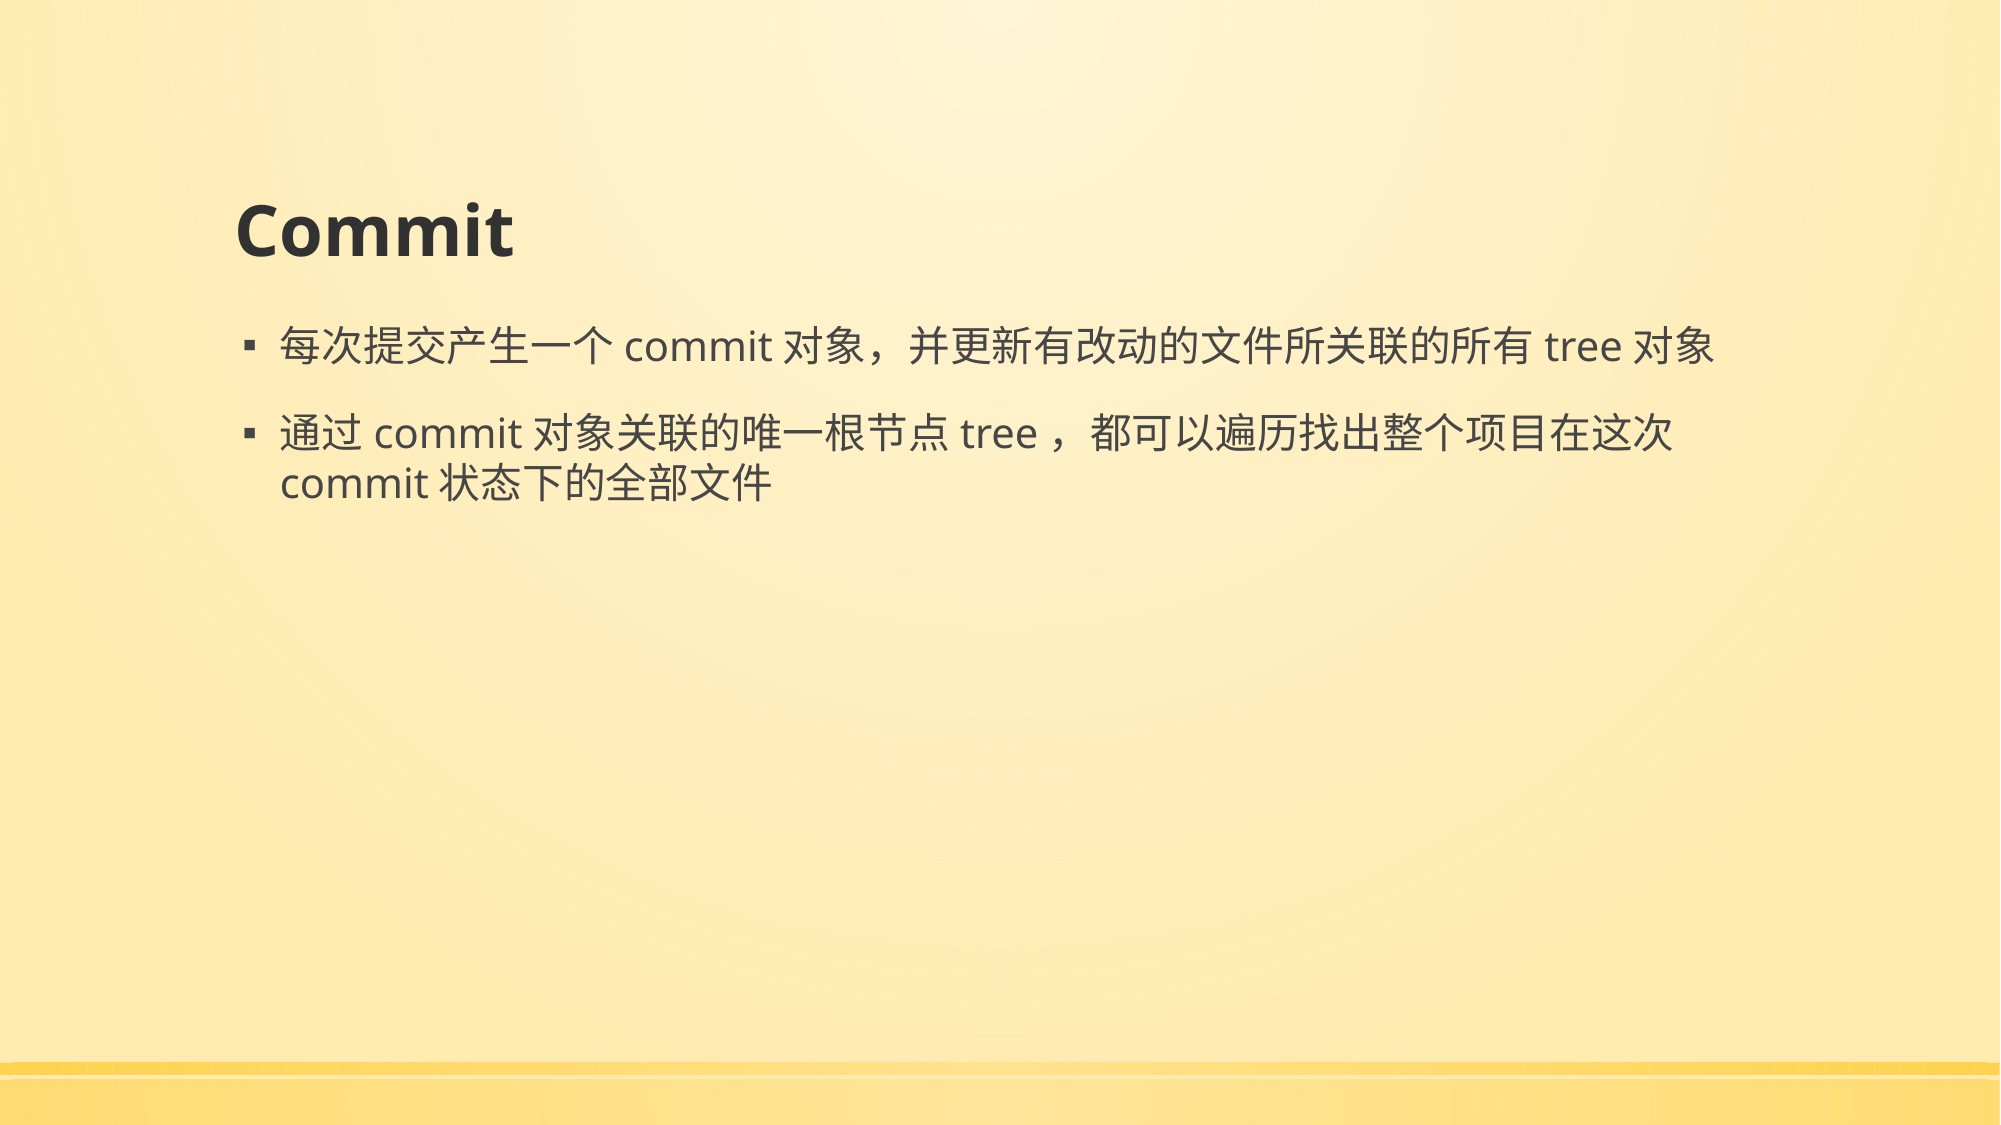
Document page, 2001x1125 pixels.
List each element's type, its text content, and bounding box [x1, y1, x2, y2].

list 每次提交产生一个commit对象，并更新有改动的文件所关联的所有tree对象 通过commit对象关联的唯一根节点tree，都可以遍历找出整个项目在这次commit状态下的全部文件 [219, 311, 1780, 990]
title Commit [219, 76, 1780, 279]
